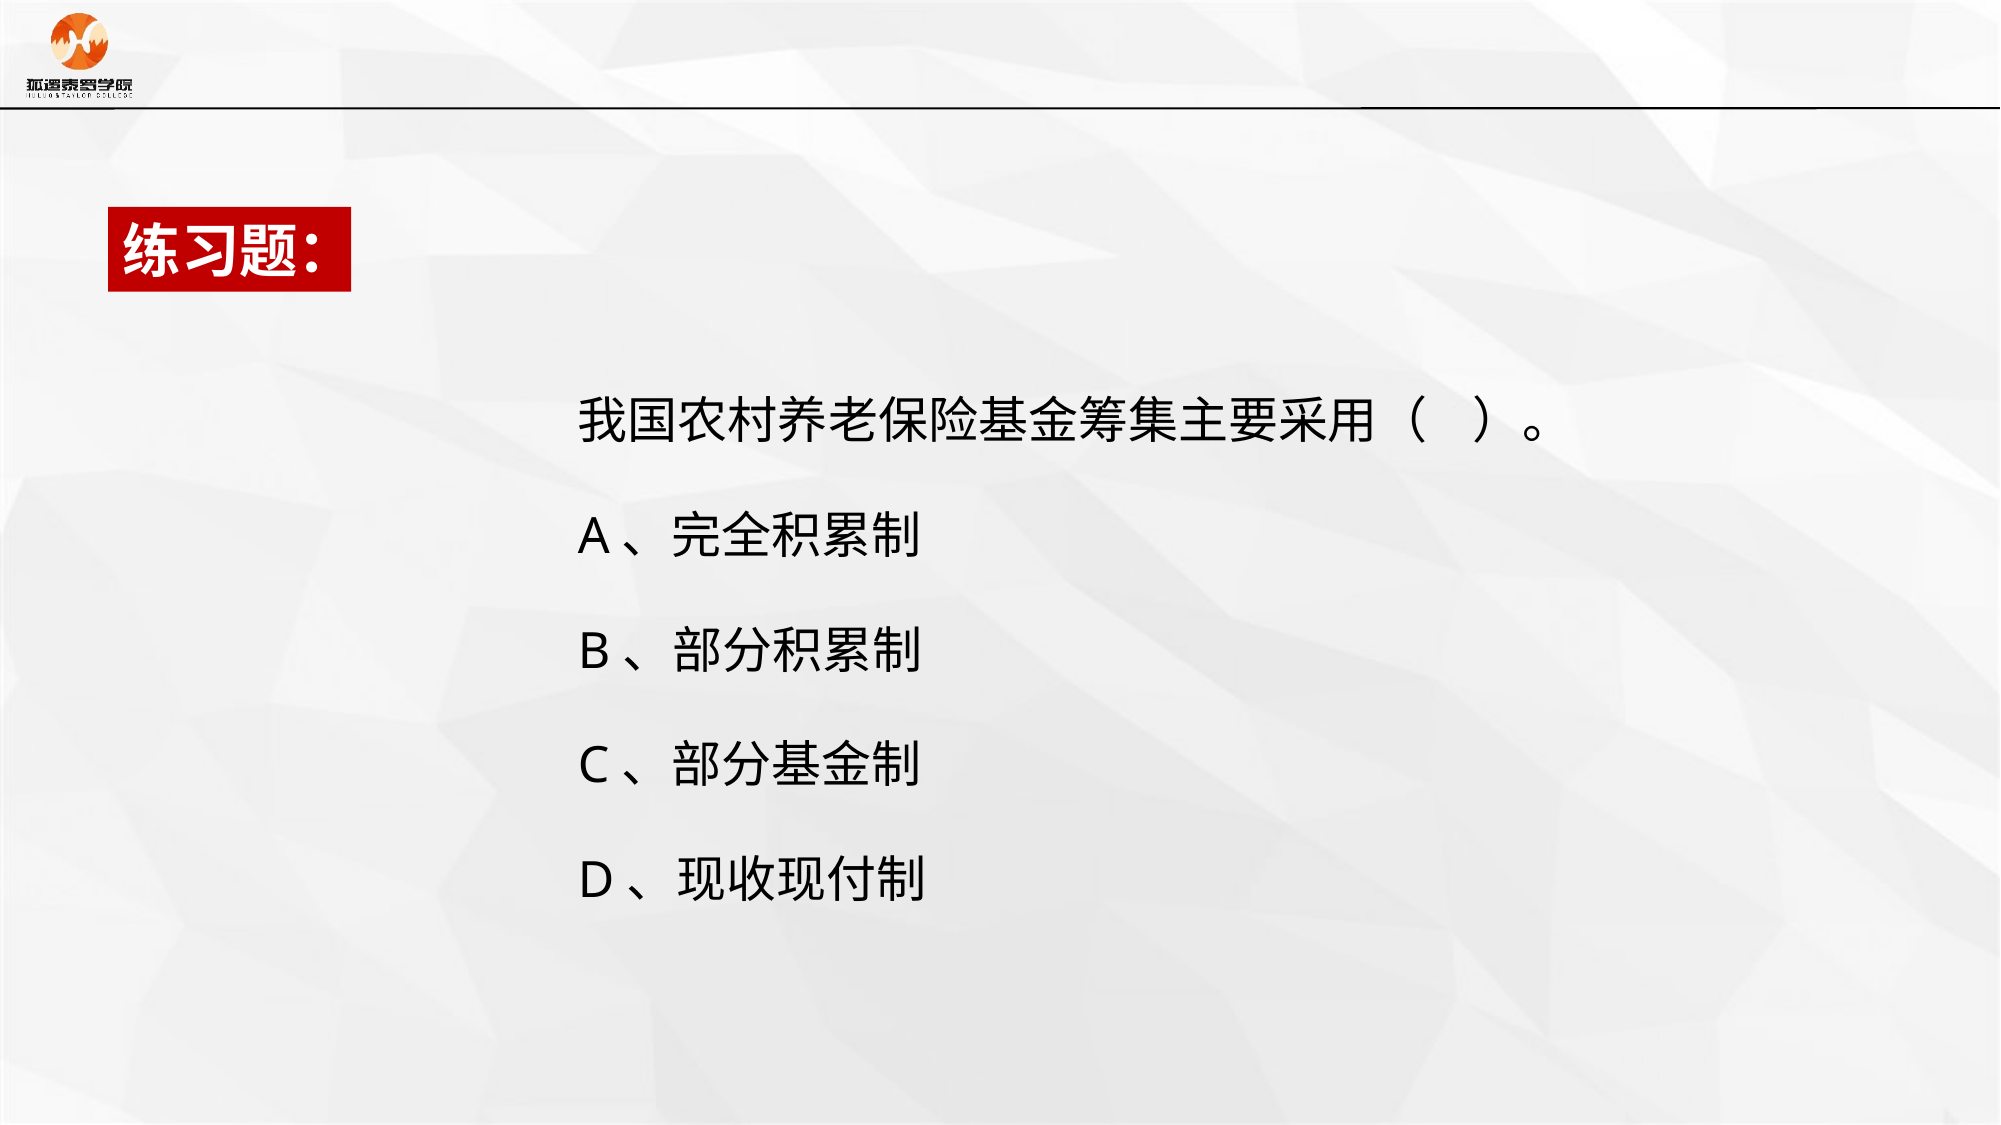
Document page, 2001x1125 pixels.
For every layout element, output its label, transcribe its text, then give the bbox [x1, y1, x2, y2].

text_box 练习题： [108, 206, 352, 292]
text_box 我国农村养老保险基金筹集主要采用（ ）。 A、完全积累制 B、部分积累制 C、部分基金制 D、现收现付制 [488, 350, 1621, 916]
picture [4, 0, 154, 111]
